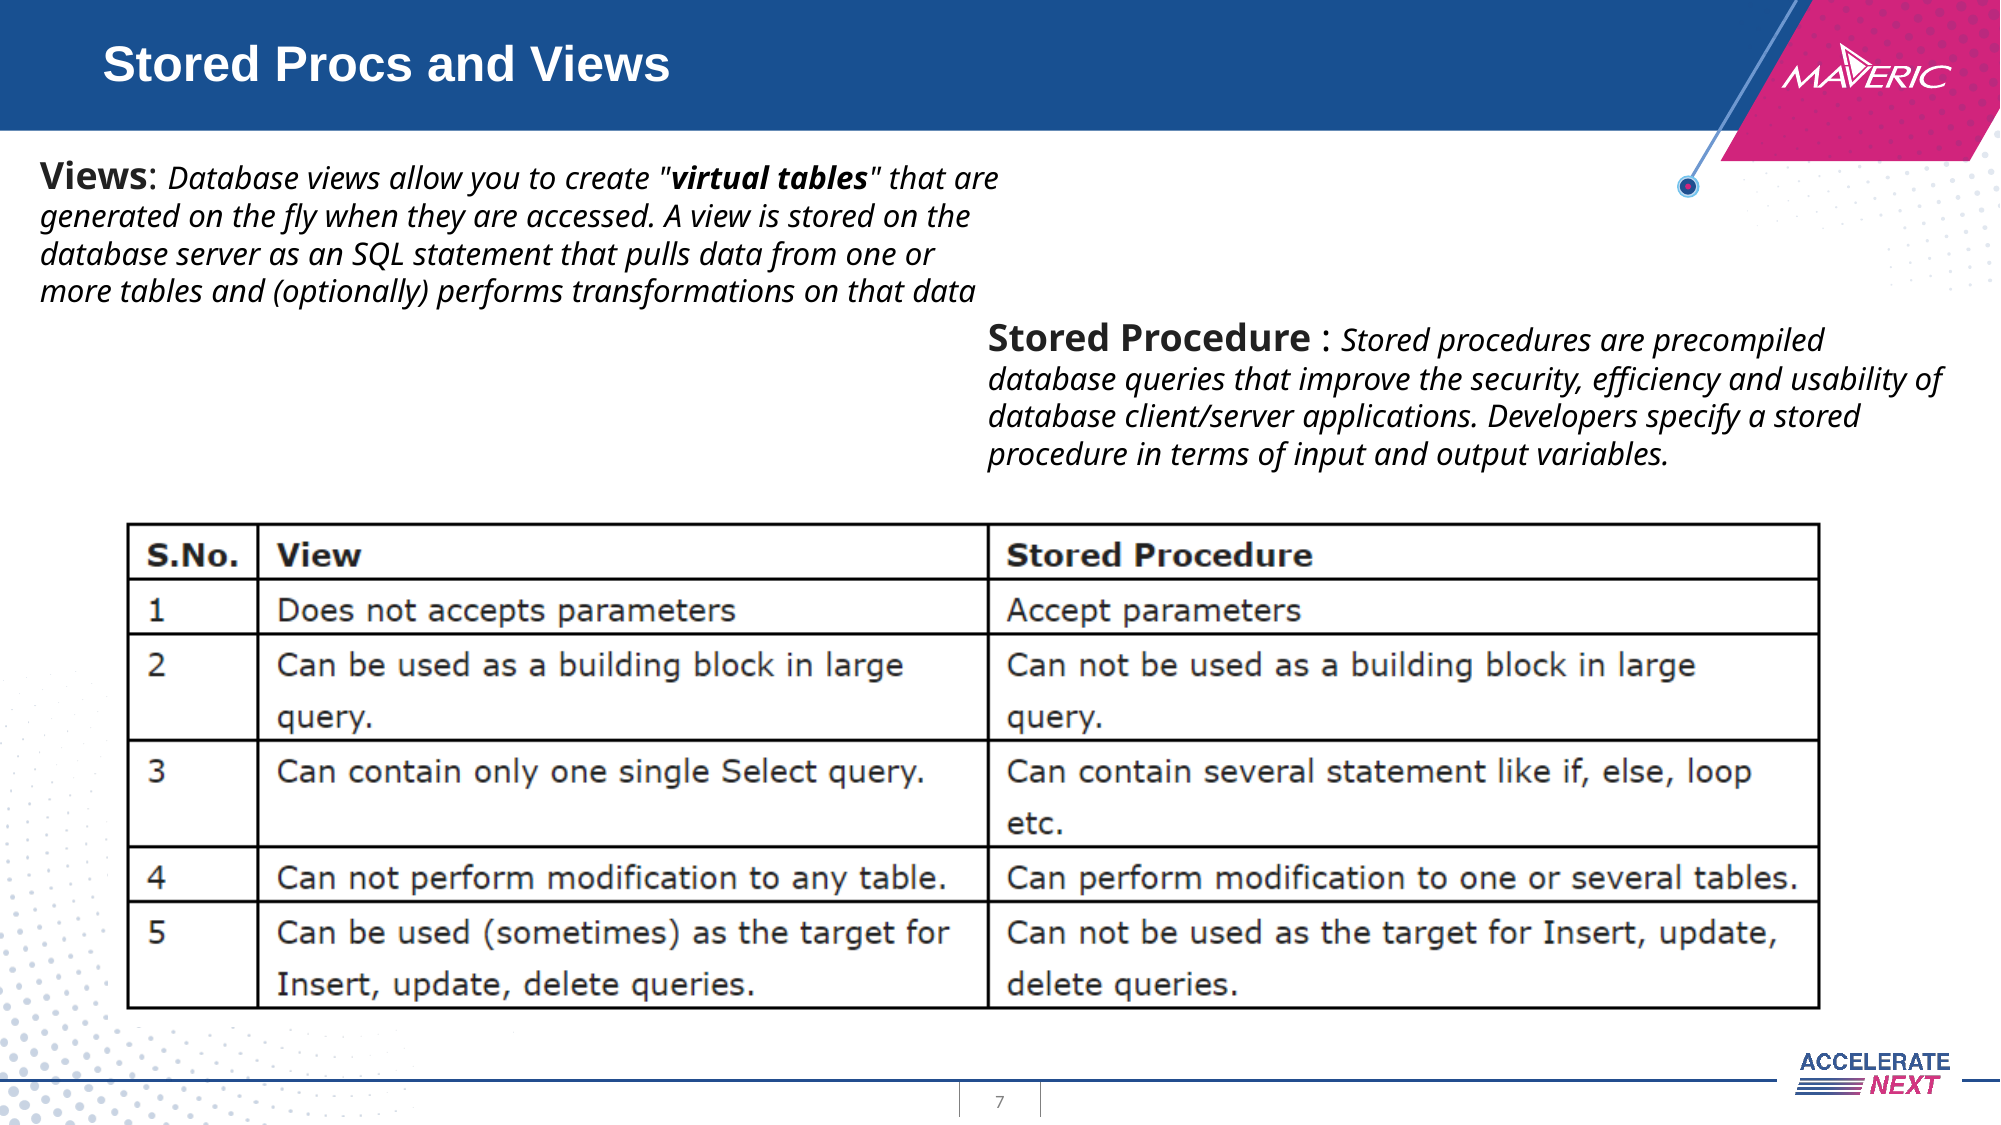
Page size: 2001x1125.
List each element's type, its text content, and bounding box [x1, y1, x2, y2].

picture [1791, 1051, 1953, 1097]
slide_number 7 [959, 1083, 1041, 1119]
picture [0, 509, 1838, 1125]
title Stored Procs and Views [87, 30, 1678, 102]
text_box Views: Database views allow you to create "virtual tables" that are generated on the fly when they are accessed. A view is stored on the database server as an SQL statement that pulls data from one or more tables and (optionally) performs transformations on that data [24, 144, 1027, 317]
text_box Stored Procedure : Stored procedures are precompiled database queries that improve the security, efficiency and usability of database client/server applications. Developers specify a stored procedure in terms of input and output variables. [973, 306, 1975, 479]
